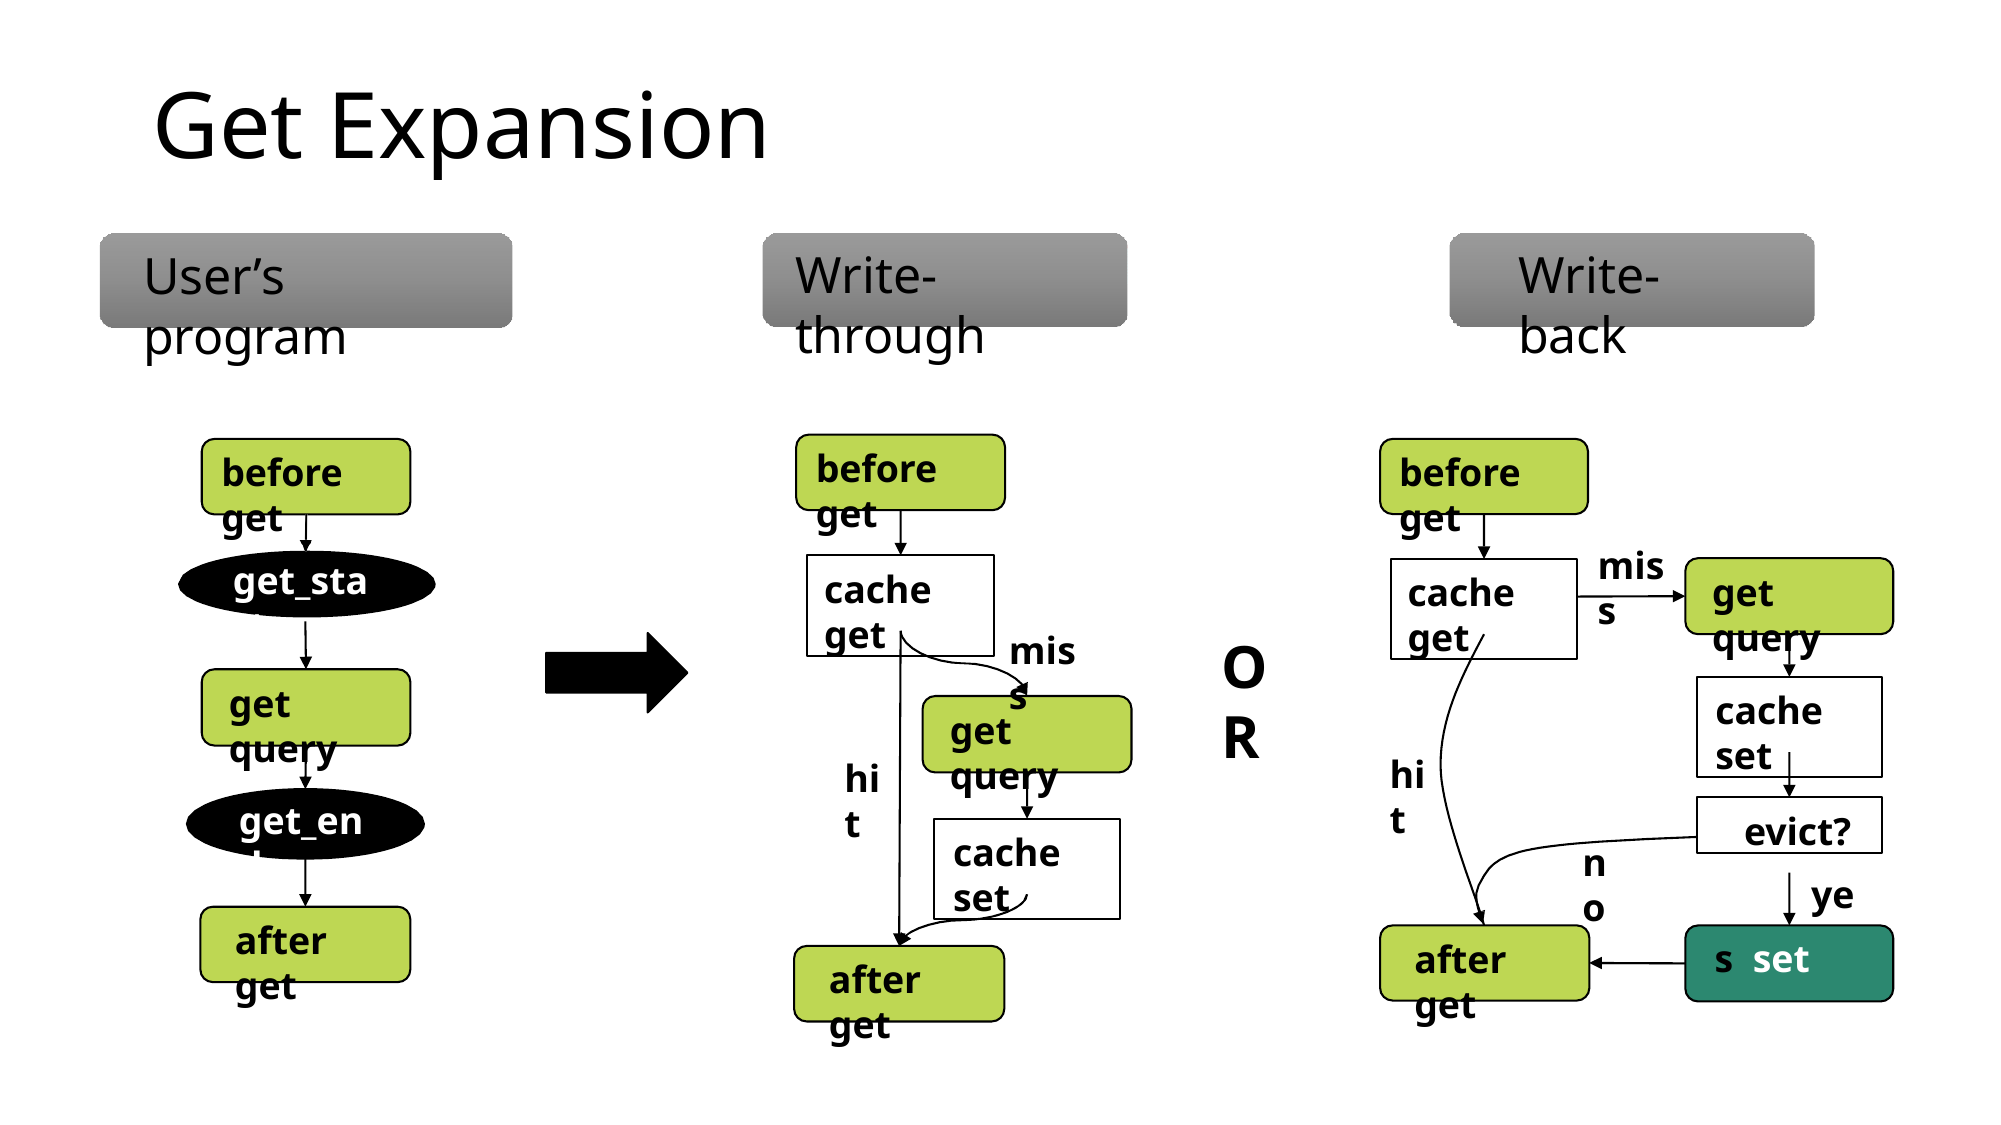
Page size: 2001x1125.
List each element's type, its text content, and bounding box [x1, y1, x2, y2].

text_box [762, 233, 1128, 327]
text_box [201, 669, 411, 746]
text_box [299, 745, 312, 790]
text_box [922, 696, 1006, 773]
text_box [299, 514, 312, 552]
text_box evict? [1696, 797, 1883, 853]
text_box hit [1387, 748, 1436, 841]
text_box Write-through [792, 241, 1098, 364]
text_box [1084, 696, 1132, 773]
text_box after get [233, 915, 378, 1008]
text_box [299, 858, 312, 907]
text_box [1380, 925, 1590, 1001]
text_box [1020, 772, 1034, 819]
text_box [200, 906, 411, 983]
text_box get query [226, 678, 386, 771]
text_box before get [813, 442, 988, 535]
text_box [245, 789, 366, 794]
text_box Write-back [1516, 241, 1749, 364]
text_box [1589, 956, 1686, 970]
text_box [899, 894, 1029, 946]
text_box miss [1006, 624, 1084, 717]
text_box cache get [807, 555, 995, 656]
text_box get_start [230, 554, 383, 647]
text_box cache get [1391, 559, 1577, 660]
text_box hit [842, 752, 891, 845]
text_box [1783, 634, 1796, 677]
text_box [902, 632, 1006, 675]
text_box cache set [1696, 676, 1883, 778]
text_box no [1580, 837, 1626, 930]
text_box [796, 434, 1006, 511]
text_box [179, 558, 230, 610]
text_box [546, 632, 688, 713]
text_box [1783, 752, 1796, 798]
text_box [794, 945, 1005, 1022]
text_box [299, 621, 313, 670]
text_box [1576, 589, 1686, 603]
text_box [383, 558, 435, 611]
text_box [1449, 233, 1815, 327]
text_box [1626, 835, 1697, 842]
text_box [1685, 558, 1894, 635]
text_box after get [1412, 933, 1558, 1026]
text_box [374, 795, 424, 853]
text_box [186, 795, 236, 852]
text_box get query [1710, 566, 1869, 659]
text_box [1380, 438, 1588, 515]
text_box get_end [236, 794, 374, 887]
text_box miss [1595, 598, 1672, 632]
text_box [1440, 634, 1485, 898]
text_box miss [1595, 539, 1672, 595]
text_box User’s program [141, 242, 472, 365]
text_box [201, 438, 411, 515]
text_box [1473, 842, 1580, 924]
text_box [1867, 925, 1894, 1002]
text_box after get [826, 954, 972, 1047]
text_box get query [947, 704, 1107, 797]
text_box [1478, 878, 1485, 910]
text_box [99, 233, 513, 328]
text_box OR [1219, 628, 1300, 771]
text_box [1685, 925, 1712, 1002]
text_box before get [219, 447, 393, 540]
text_box [892, 630, 902, 946]
text_box [1477, 514, 1491, 559]
text_box [894, 510, 907, 556]
text_box yes set query [1712, 848, 1867, 1046]
text_box cache set [933, 818, 1121, 920]
text_box before get [1397, 447, 1571, 540]
title Get Expansion [137, 59, 1863, 197]
